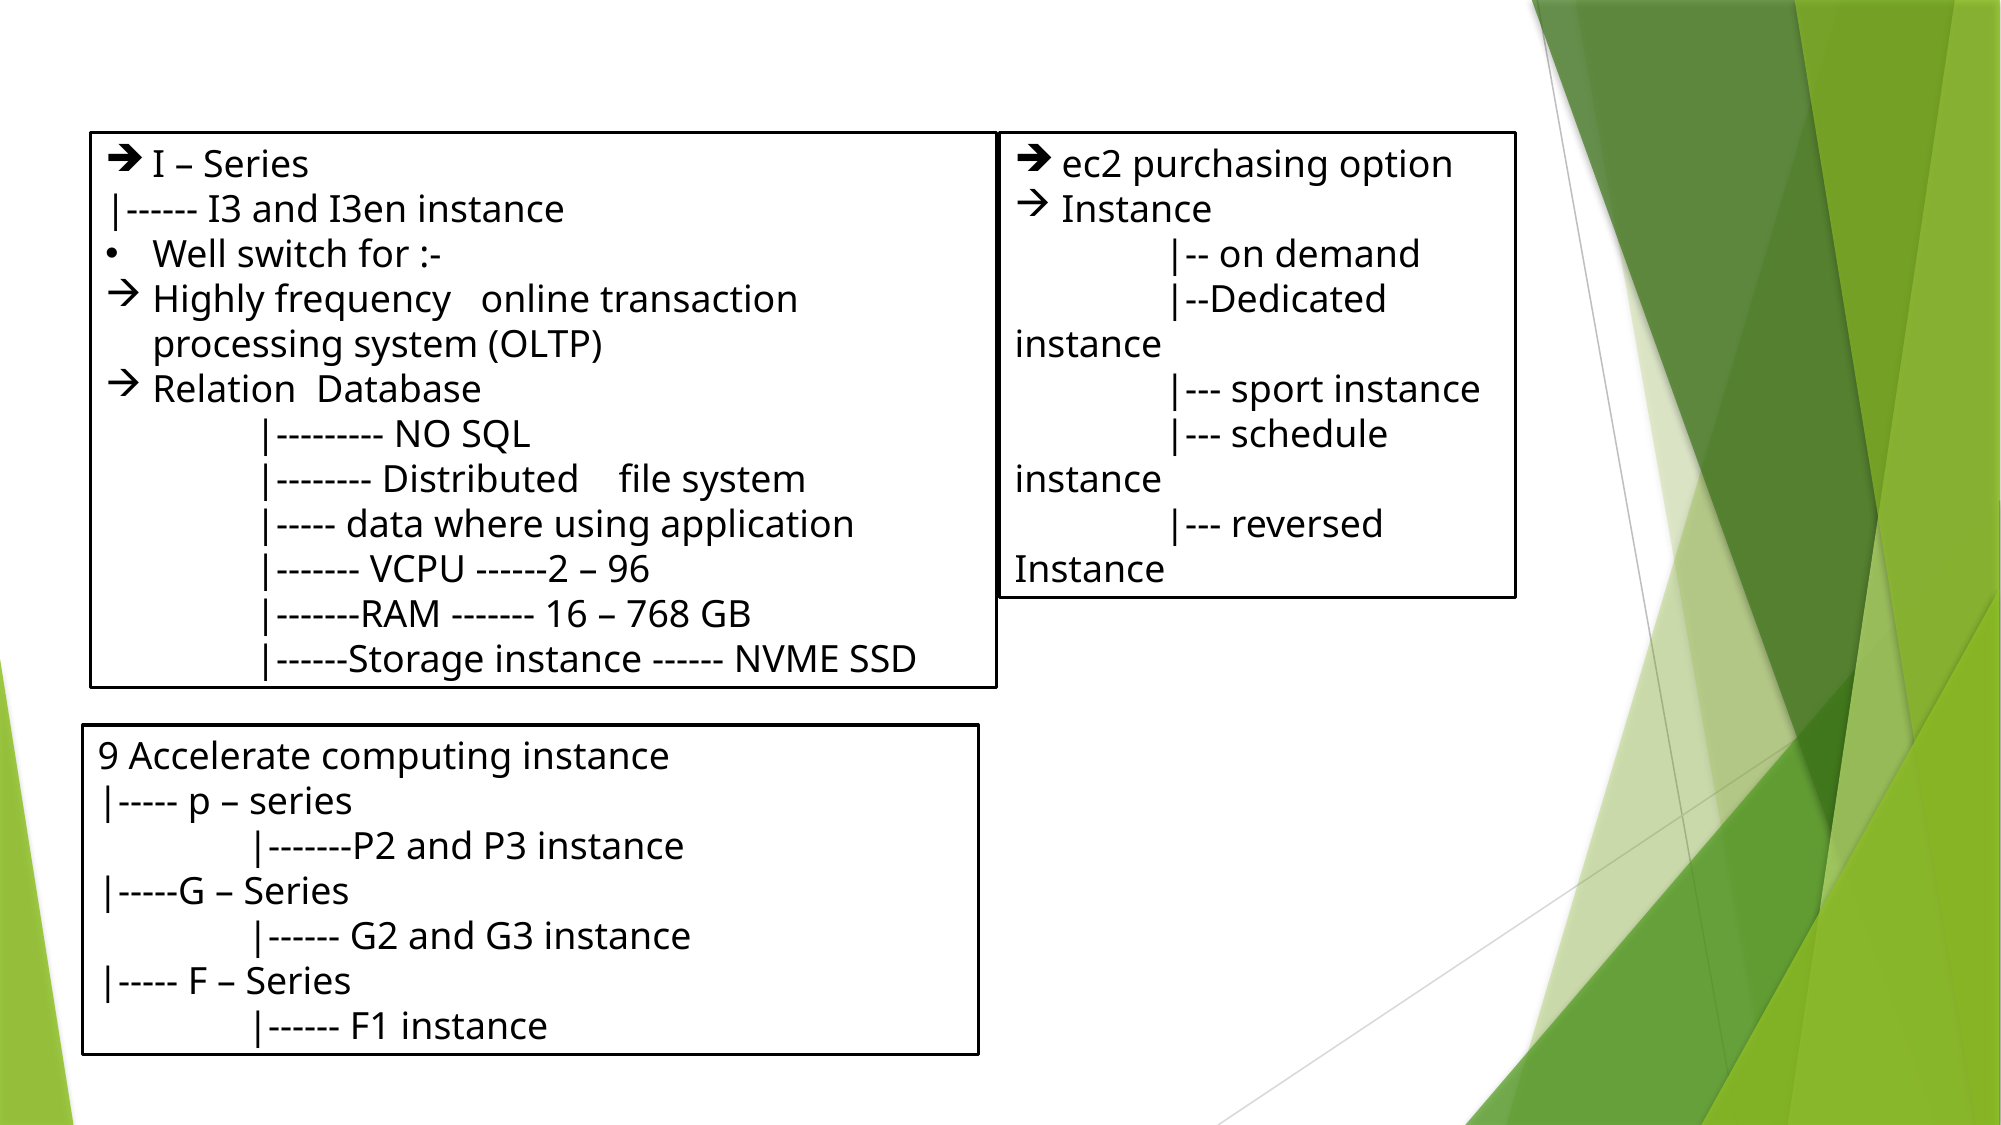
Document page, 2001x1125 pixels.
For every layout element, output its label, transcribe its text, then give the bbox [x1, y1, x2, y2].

text_box I – Series |------ I3 and I3en instance Well switch for :- Highly frequency online transaction processing system (OLTP) Relation Database |--------- NO SQL |-------- Distributed file system |----- data where using application |------- VCPU ------2 – 96 |-------RAM ------- 16 – 768 GB |------Storage instance ------ NVME SSD [89, 131, 998, 689]
text_box 9 Accelerate computing instance |----- p – series |-------P2 and P3 instance |-----G – Series |------ G2 and G3 instance |----- F – Series |------ F1 instance [81, 723, 980, 1056]
text_box ec2 purchasing option Instance |-- on demand |--Dedicated instance |--- sport instance |--- schedule instance |--- reversed Instance [998, 131, 1517, 599]
